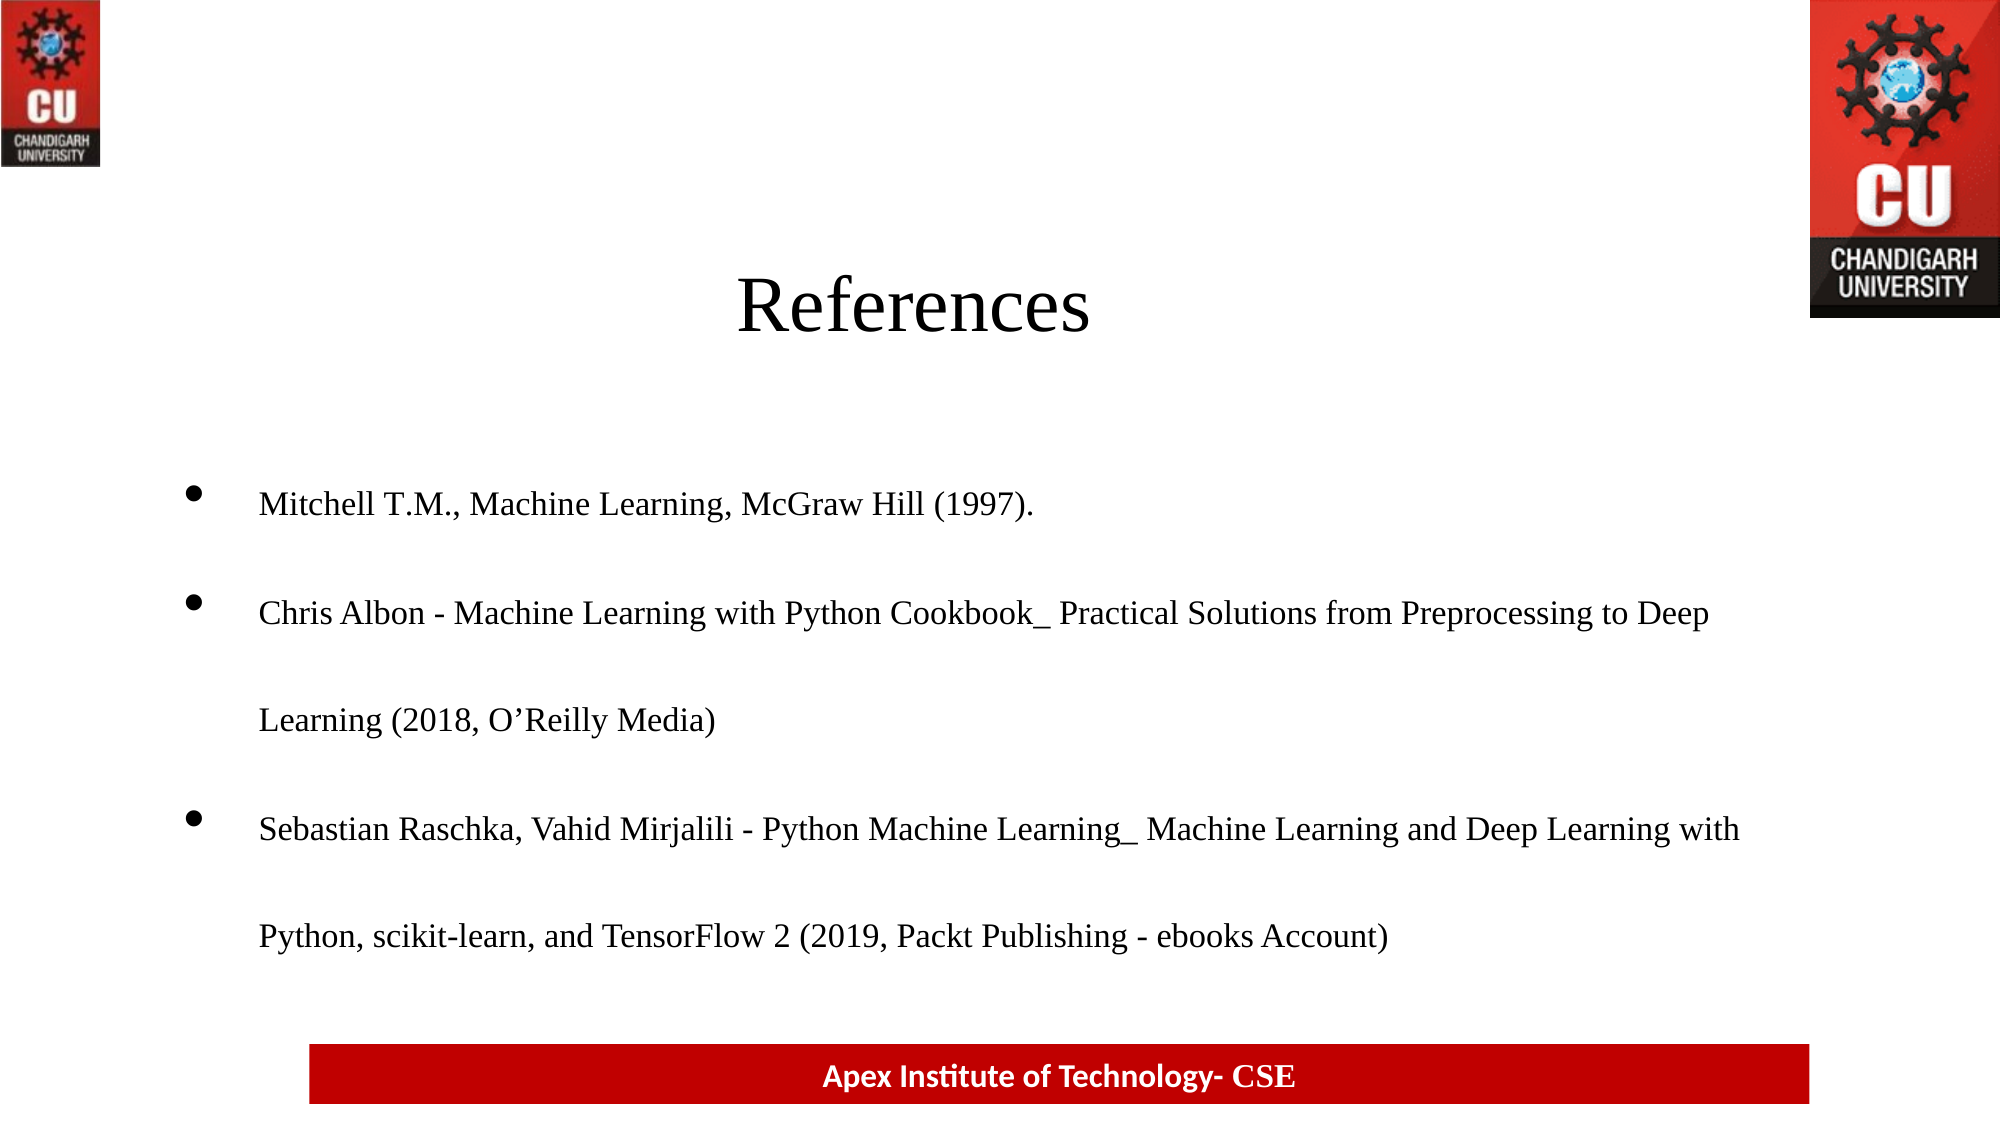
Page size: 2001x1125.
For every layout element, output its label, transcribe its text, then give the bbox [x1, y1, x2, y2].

picture [1810, 0, 2000, 318]
text_box References [734, 267, 1155, 364]
text_box Mitchell T.M., Machine Learning, McGraw Hill (1997). Chris Albon - Machine Learning with Python Cookbook_ Practical Solutions from Preprocessing to Deep Learning (2018, O’Reilly Media) Sebastian Raschka, Vahid Mirjalili - Python Machine Learning_ Machine Learning and Deep Learning with Python, scikit-learn, and TensorFlow 2 (2019, Packt Publishing - ebooks Account) [181, 421, 1819, 877]
text_box [0, 0, 101, 167]
